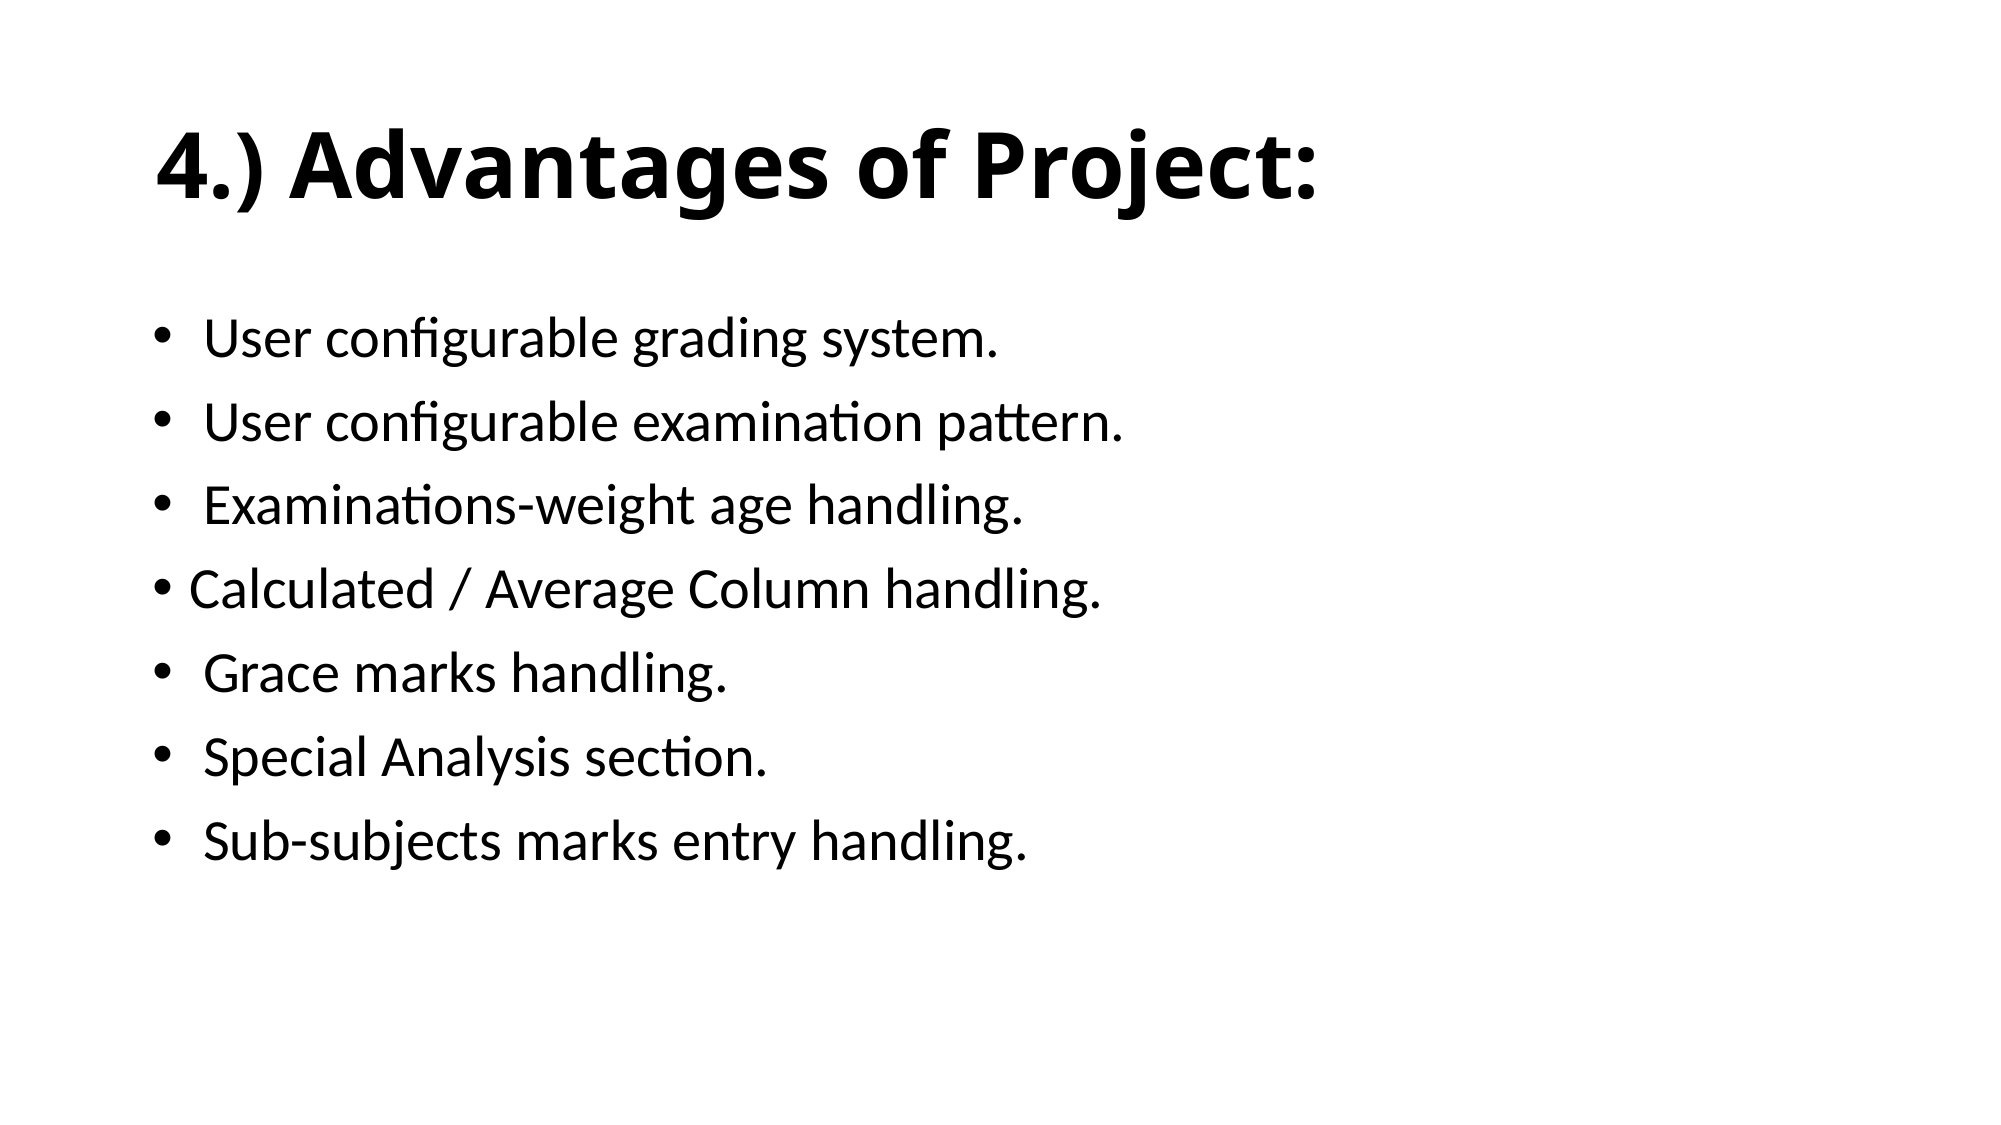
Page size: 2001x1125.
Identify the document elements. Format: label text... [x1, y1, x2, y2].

list User configurable grading system. User configurable examination pattern. Examinations-weight age handling. Calculated / Average Column handling. Grace marks handling. Special Analysis section. Sub-subjects marks entry handling. [137, 299, 1863, 1014]
title 4.) Advantages of Project: [141, 59, 1867, 278]
